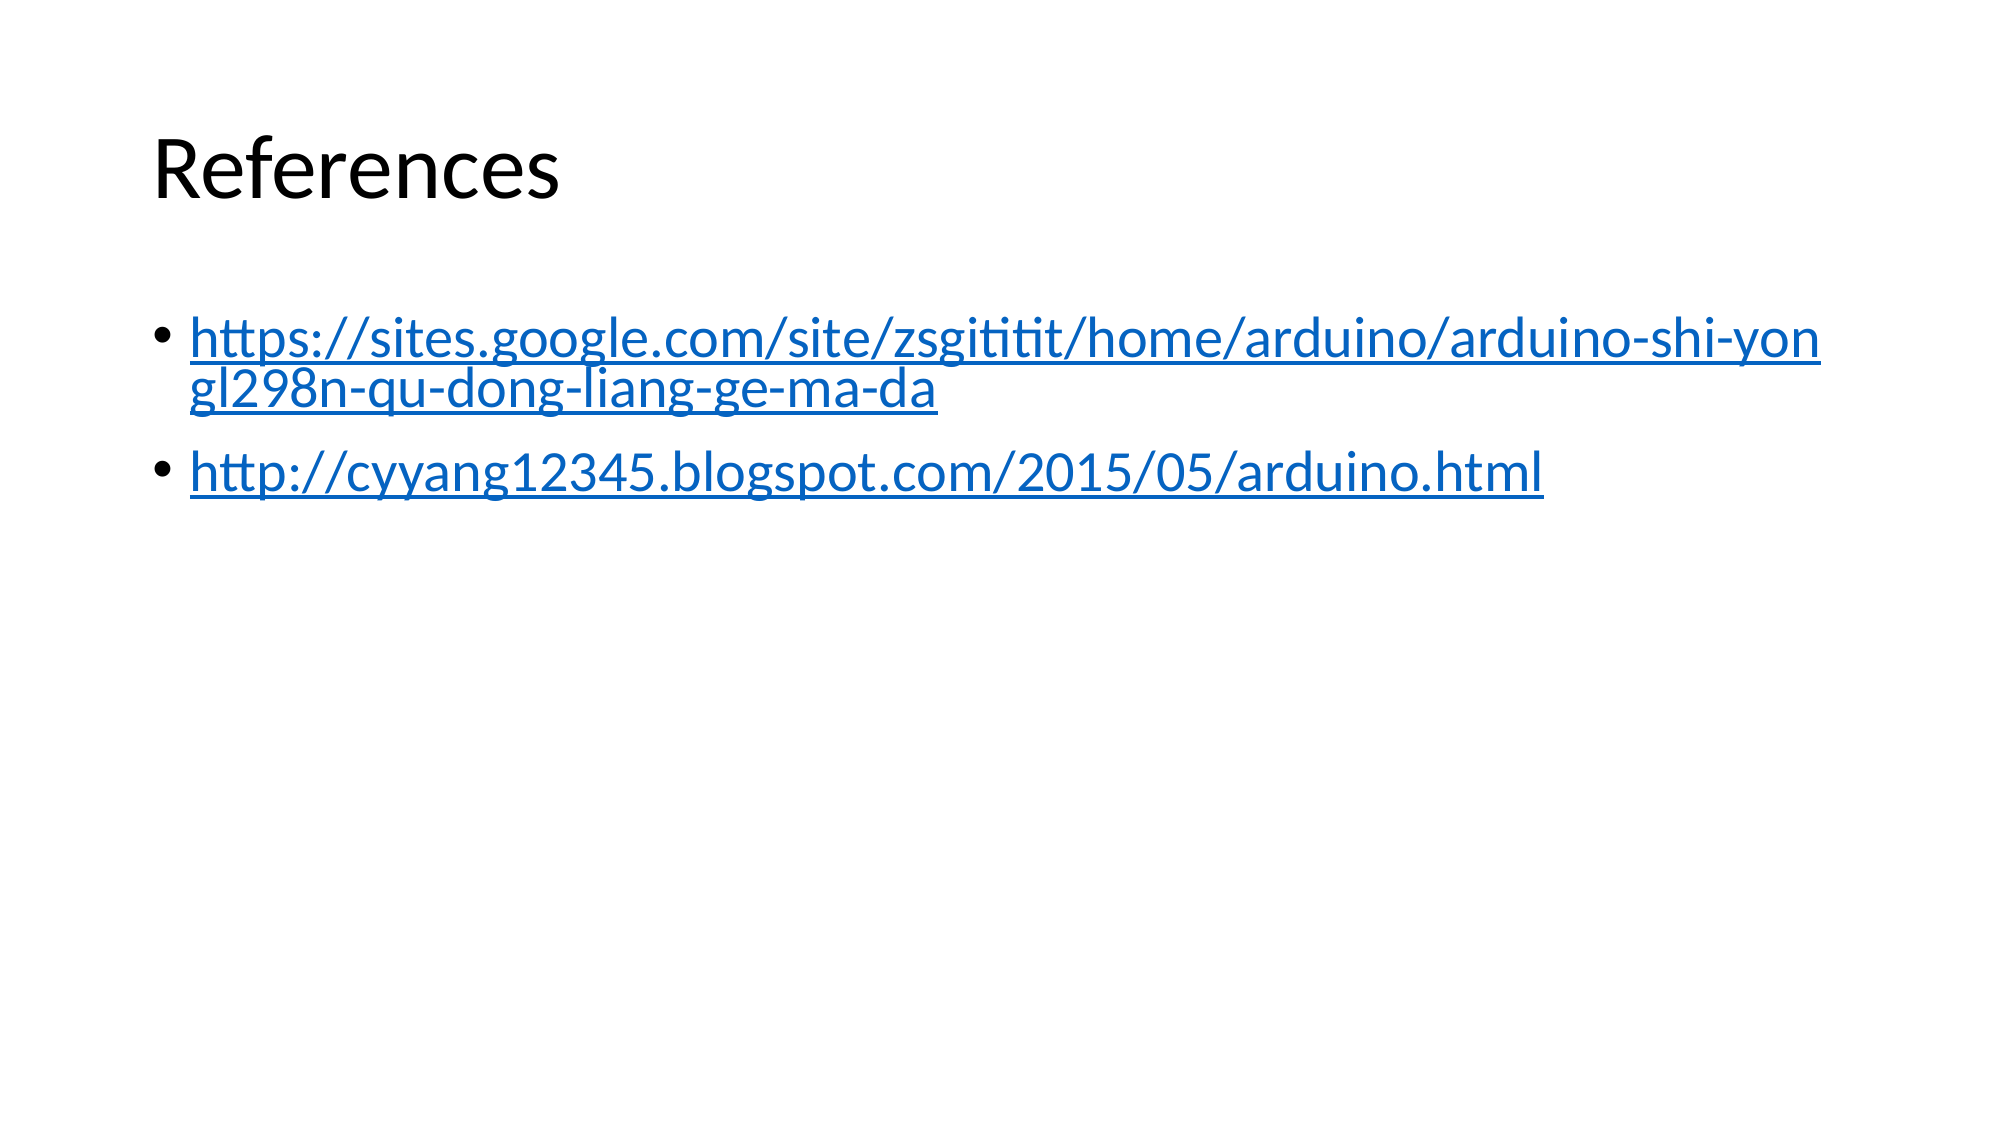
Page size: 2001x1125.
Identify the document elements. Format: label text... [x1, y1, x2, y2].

list https://sites.google.com/site/zsgititit/home/arduino/arduino-shi-yongl298n-qu-dong-liang-ge-ma-da http://cyyang12345.blogspot.com/2015/05/arduino.html [137, 299, 1863, 1014]
title References [137, 59, 1863, 278]
